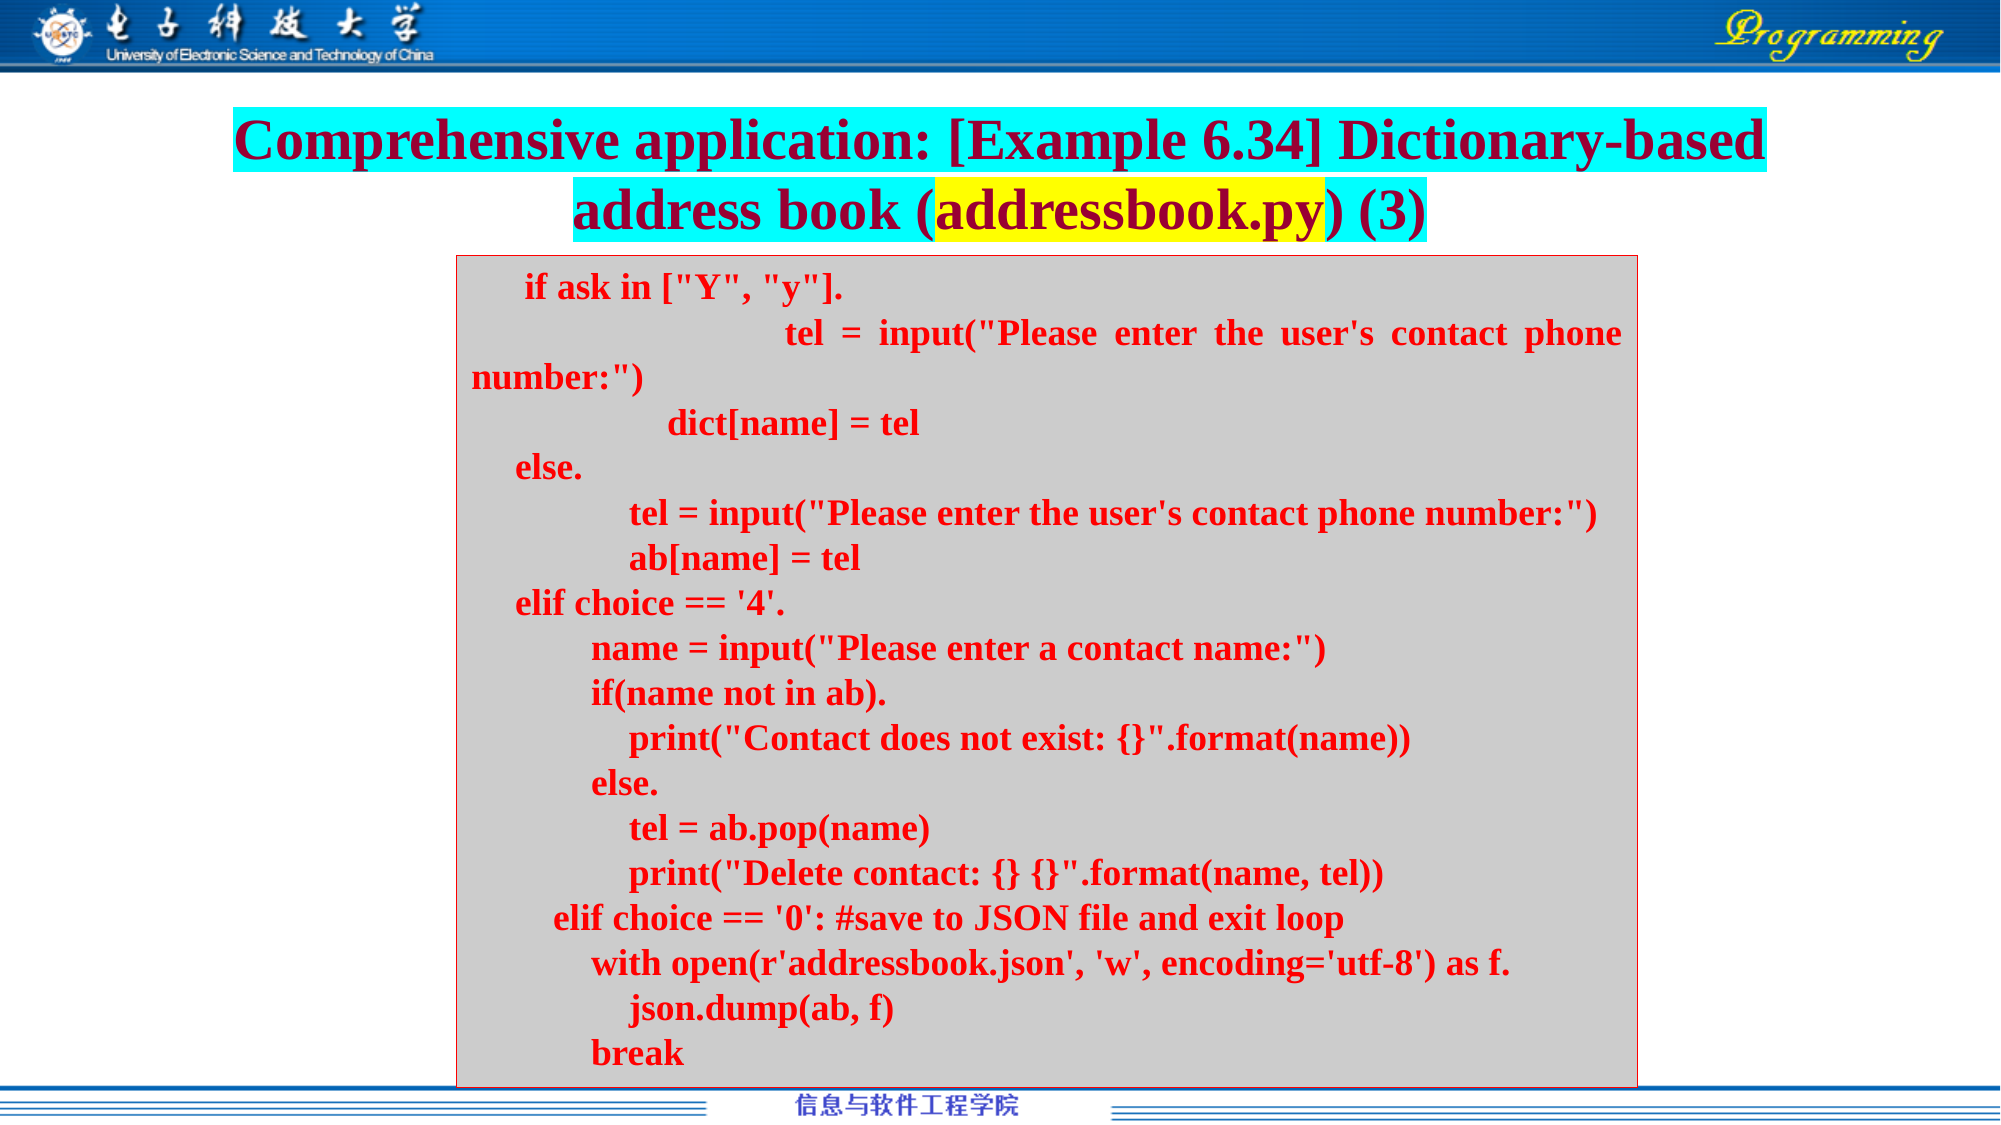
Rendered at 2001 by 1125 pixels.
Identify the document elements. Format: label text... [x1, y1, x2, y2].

text_box if ask in ["Y", "y"]. tel = input("Please enter the user's contact phone number:") dict[name] = tel else. tel = input("Please enter the user's contact phone number:") ab[name] = tel elif choice == '4'. name = input("Please enter a contact name:") if(name not in ab). print("Contact does not exist: {}".format(name)) else. tel = ab.pop(name) print("Delete contact: {} {}".format(name, tel)) elif choice == '0': #save to JSON file and exit loop with open(r'addressbook.json', 'w', encoding='utf-8') as f. json.dump(ab, f) break [456, 255, 1638, 1088]
picture [0, 0, 2001, 1125]
title Comprehensive application: [Example 6.34] Dictionary-based address book (addressbook.py) (3) [137, 125, 1863, 218]
